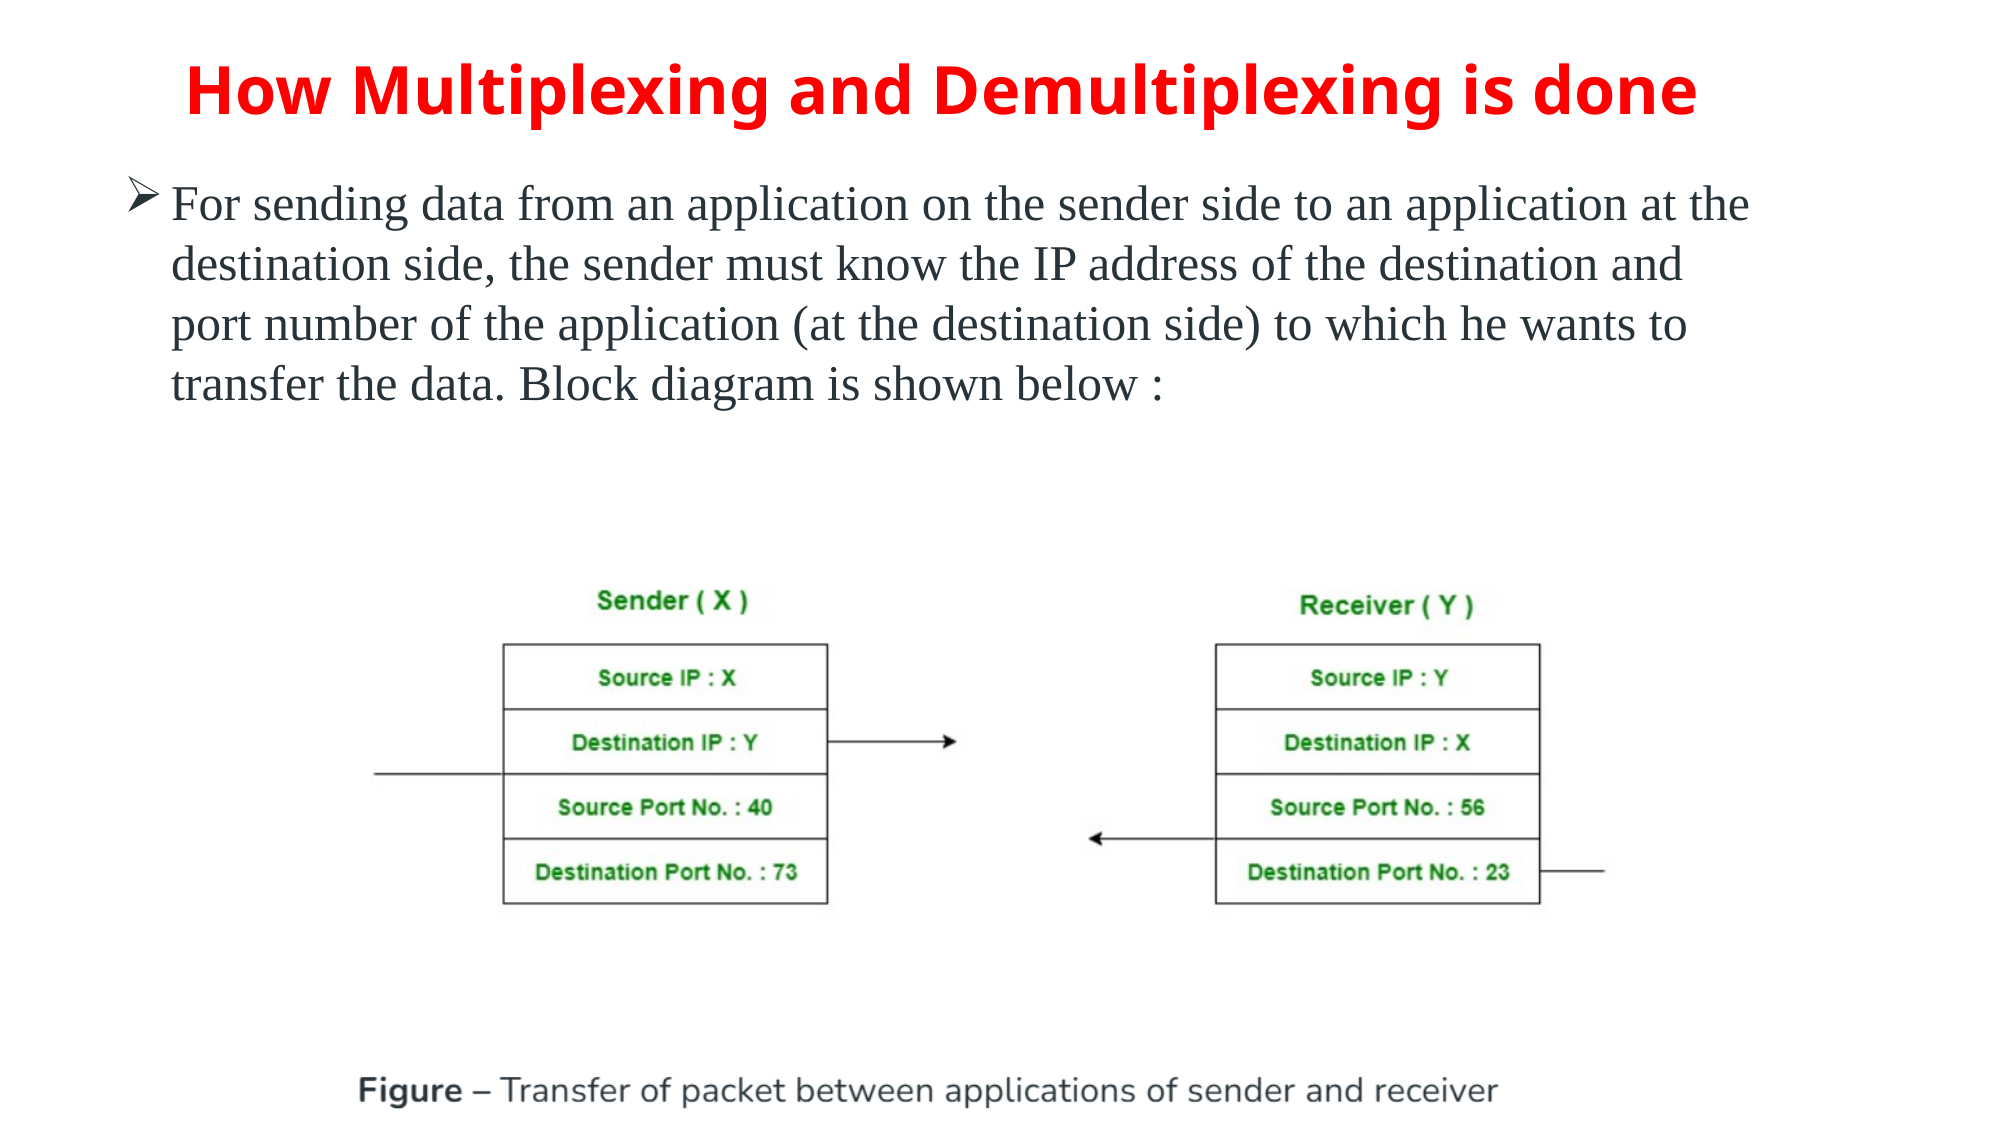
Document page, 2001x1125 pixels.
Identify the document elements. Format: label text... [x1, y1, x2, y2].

text_box How Multiplexing and Demultiplexing is done [170, 41, 1722, 136]
text_box For sending data from an application on the sender side to an application at the destination side, the sender must know the IP address of the destination and port number of the application (at the destination side) to which he wants to transfer the data. Block diagram is shown below : [109, 163, 1769, 418]
picture [321, 413, 1622, 1121]
